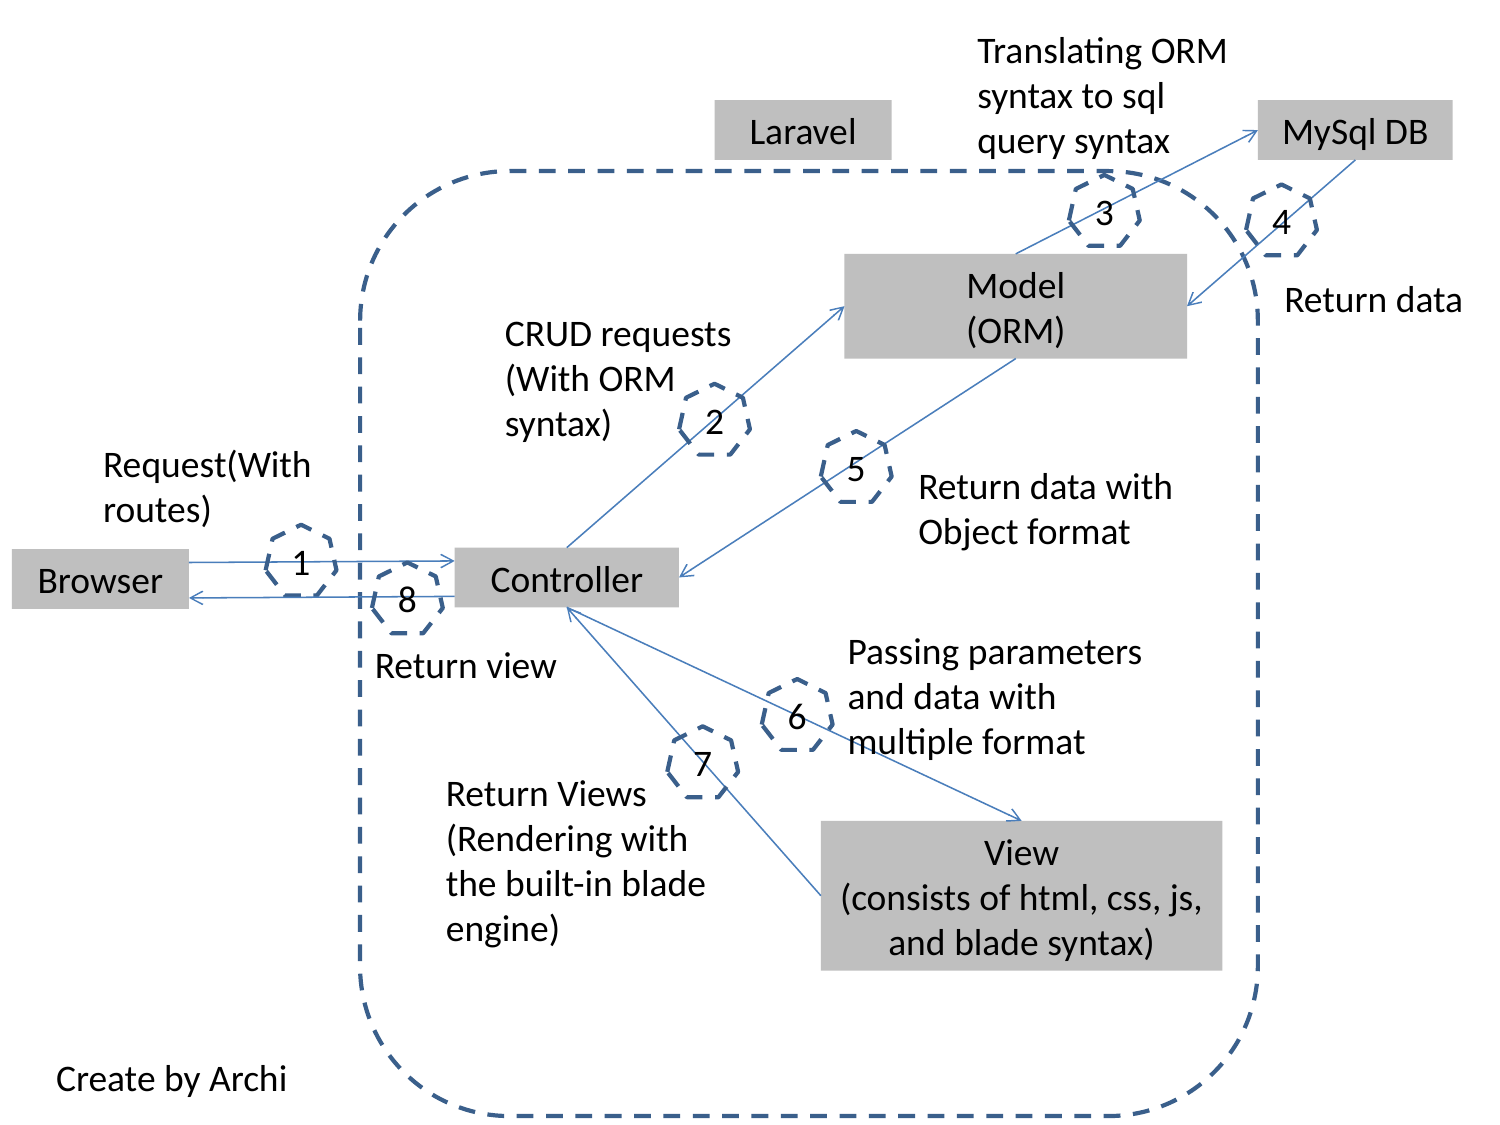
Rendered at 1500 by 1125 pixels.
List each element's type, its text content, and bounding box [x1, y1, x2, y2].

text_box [1015, 130, 1259, 255]
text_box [566, 607, 822, 897]
text_box Passing parameters and data with multiple format [1026, 619, 1164, 770]
text_box 8 [369, 606, 445, 633]
text_box Return view [360, 633, 560, 694]
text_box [566, 306, 845, 548]
text_box MySql DB [1258, 100, 1453, 160]
text_box Return Views (Rendering with the built-in blade engine) [431, 761, 739, 957]
text_box 1 [264, 572, 338, 594]
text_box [678, 359, 1017, 579]
text_box CRUD requests (With ORM syntax) [490, 301, 786, 451]
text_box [1186, 160, 1356, 307]
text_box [822, 607, 1022, 821]
text_box Model (ORM) [844, 253, 1188, 359]
text_box Return data with Object format [1021, 454, 1199, 560]
text_box Return data [1269, 267, 1500, 328]
text_box Browser [11, 549, 189, 609]
text_box [357, 316, 1260, 1119]
text_box 8 [372, 572, 440, 594]
text_box Translating ORM syntax to sql query syntax [962, 19, 1258, 169]
text_box Controller [454, 547, 679, 608]
text_box [358, 168, 1010, 560]
text_box Laravel [714, 100, 892, 160]
text_box View (consists of html, css, js, and blade syntax) [820, 820, 1223, 971]
text_box Create by Archi [41, 1046, 455, 1107]
text_box Request(With routes) [88, 432, 349, 538]
text_box 1 [265, 522, 334, 559]
